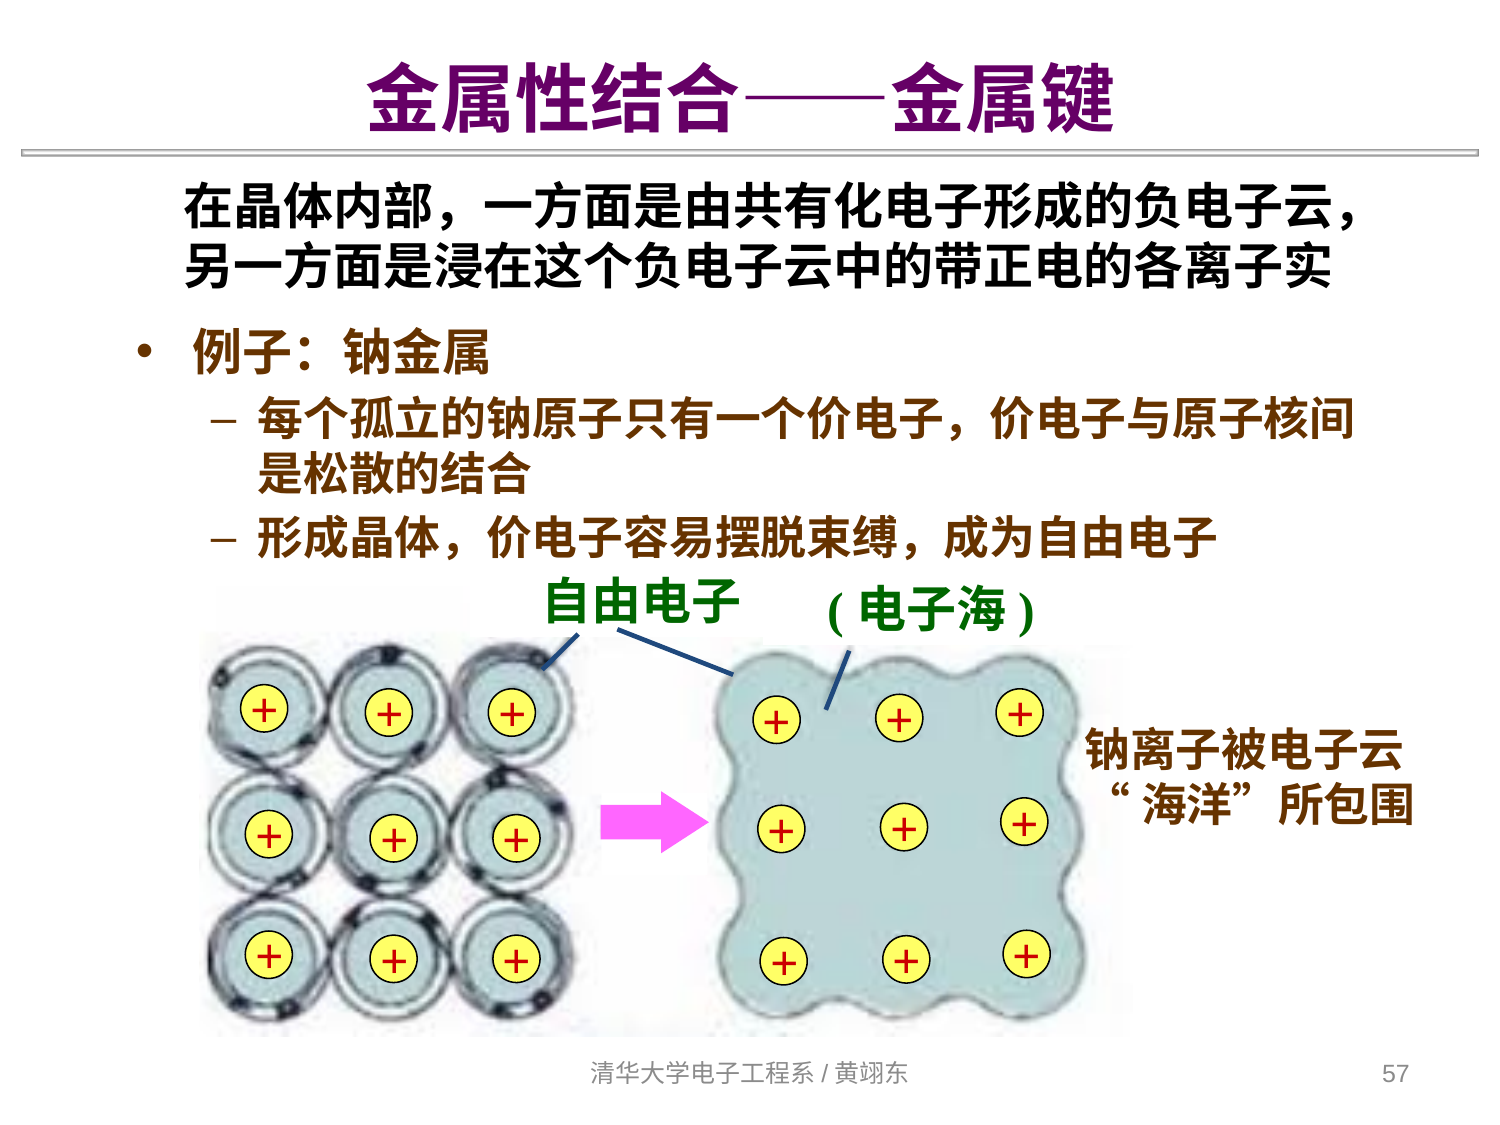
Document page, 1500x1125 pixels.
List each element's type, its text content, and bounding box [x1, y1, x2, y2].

text_box 金属性结合——金属键 [350, 34, 1500, 160]
list 例子：钠金属 每个孤立的钠原子只有一个价电子，价电子与原子核间是松散的结合 形成晶体，价电子容易摆脱束缚，成为自由电子 [120, 313, 1379, 621]
text_box 在晶体内部，一方面是由共有化电子形成的负电子云， 另一方面是浸在这个负电子云中的带正电的各离子实 [169, 166, 1422, 302]
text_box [199, 562, 1428, 1037]
footer 清华大学电子工程系/黄翊东 [512, 1046, 988, 1103]
text_box [21, 149, 1479, 157]
slide_number 57 [1074, 1045, 1425, 1103]
